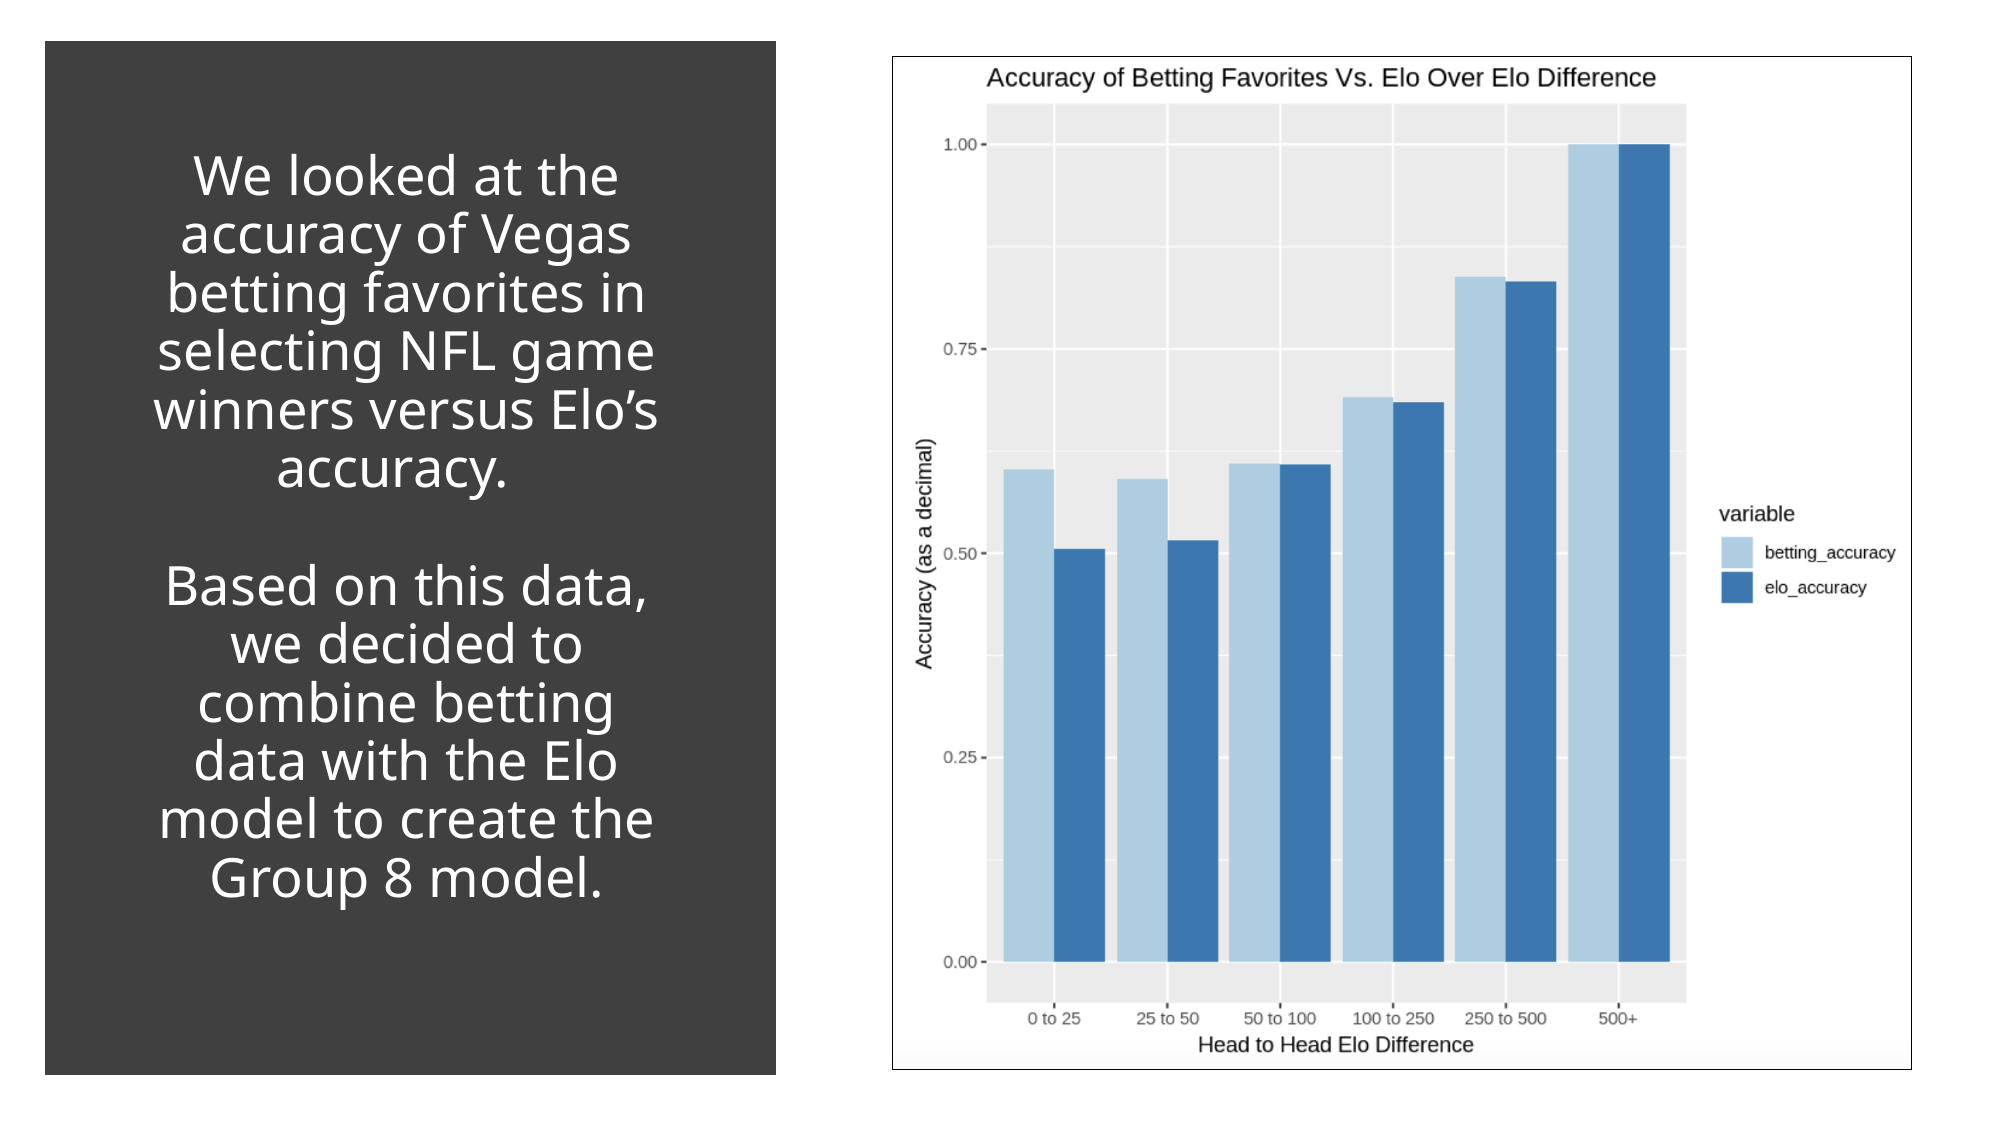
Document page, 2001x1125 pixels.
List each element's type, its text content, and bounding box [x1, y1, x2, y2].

title We looked at the accuracy of Vegas betting favorites in selecting NFL game winners versus Elo’s accuracy. Based on this data, we decided to combine betting data with the Elo model to create the Group 8 model. [121, 121, 693, 936]
text_box [54, 50, 767, 1066]
picture [892, 56, 1912, 1070]
